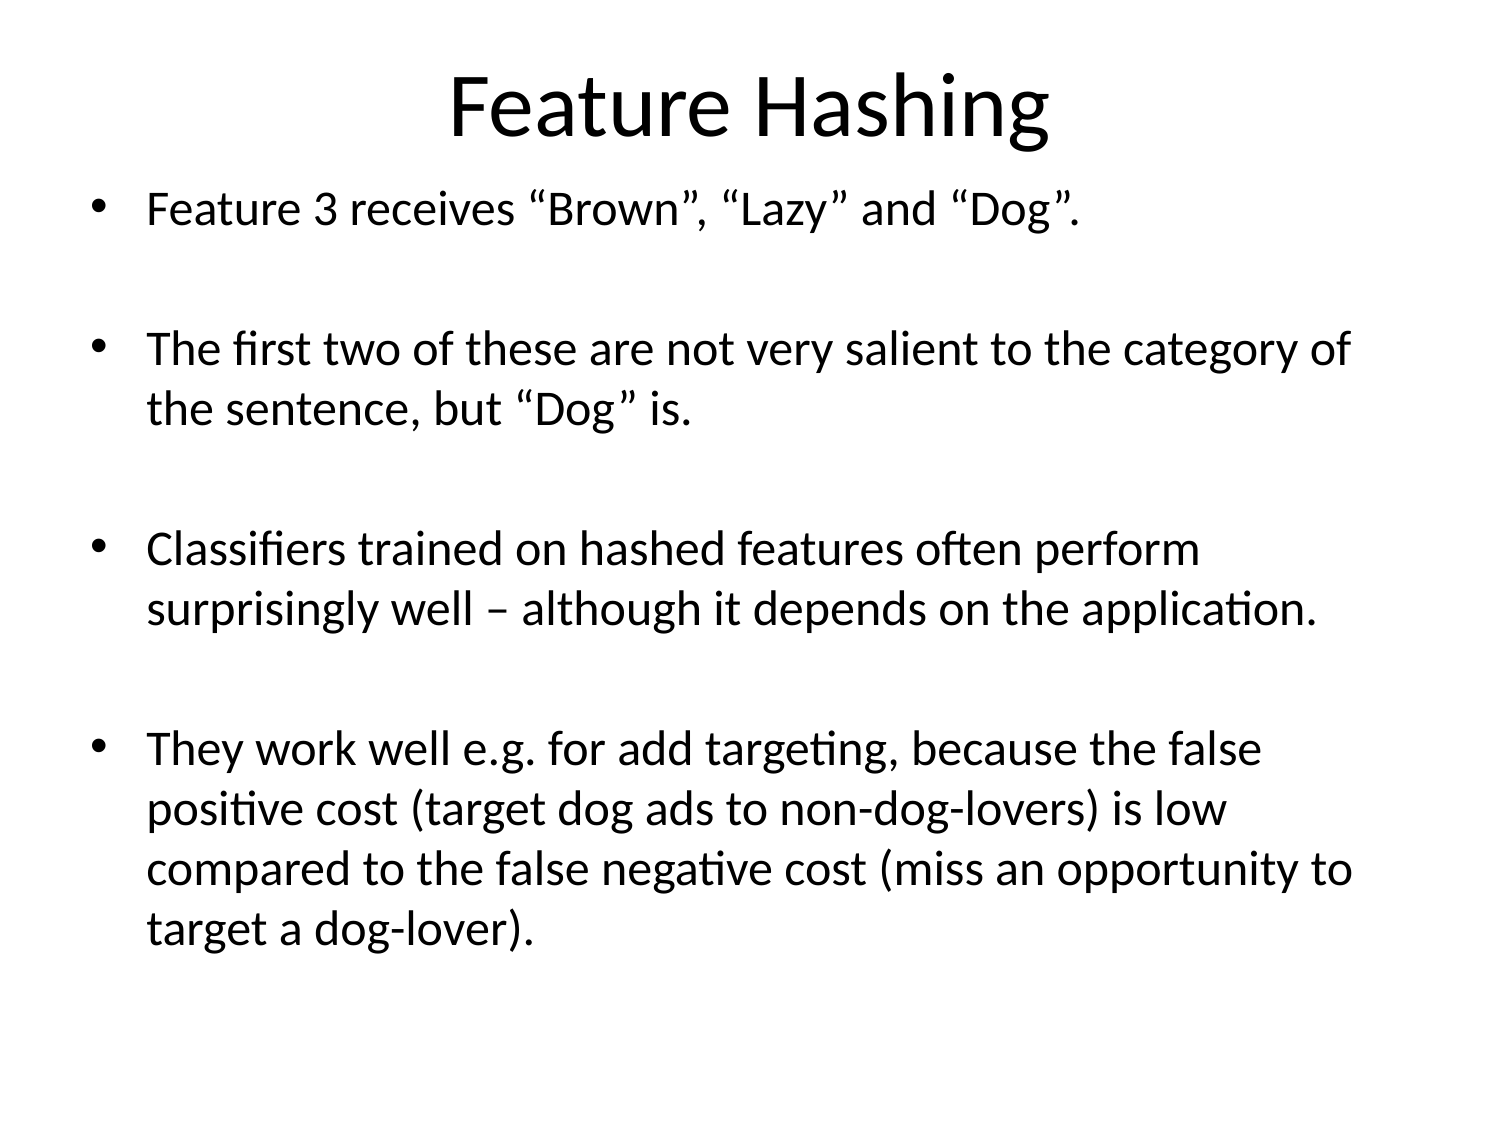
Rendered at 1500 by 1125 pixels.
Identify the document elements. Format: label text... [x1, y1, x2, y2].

list Feature 3 receives “Brown”, “Lazy” and “Dog”. The first two of these are not very salient to the category of the sentence, but “Dog” is. Classifiers trained on hashed features often perform surprisingly well – although it depends on the application. They work well e.g. for add targeting, because the false positive cost (target dog ads to non-dog-lovers) is low compared to the false negative cost (miss an opportunity to target a dog-lover). [75, 168, 1425, 1014]
title Feature Hashing [75, 18, 1425, 168]
